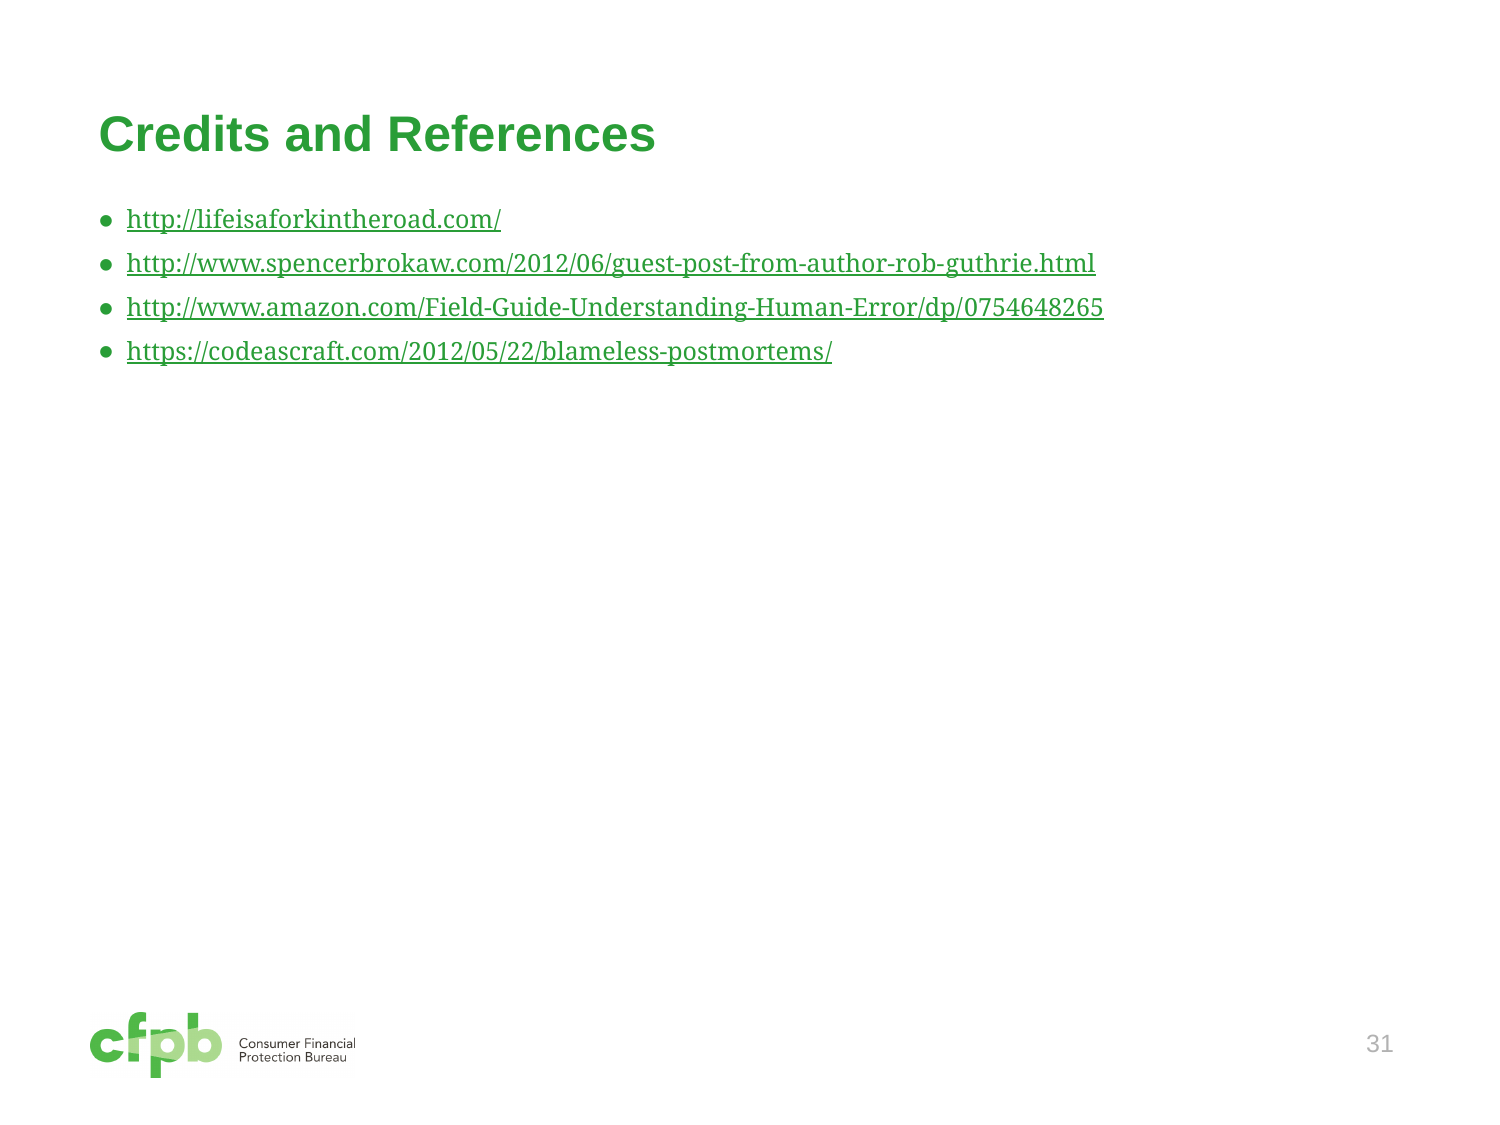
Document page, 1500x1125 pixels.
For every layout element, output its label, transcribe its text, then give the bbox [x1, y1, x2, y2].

subtitle Credits and References [87, 96, 1138, 168]
list http://lifeisaforkintheroad.com/ http://www.spencerbrokaw.com/2012/06/guest-post-from-author-rob-guthrie.html http://www.amazon.com/Field-Guide-Understanding-Human-Error/dp/0754648265 https://codeascraft.com/2012/05/22/blameless-postmortems/ [87, 202, 1457, 936]
footer 31 [934, 1012, 1410, 1073]
picture [90, 1012, 355, 1078]
